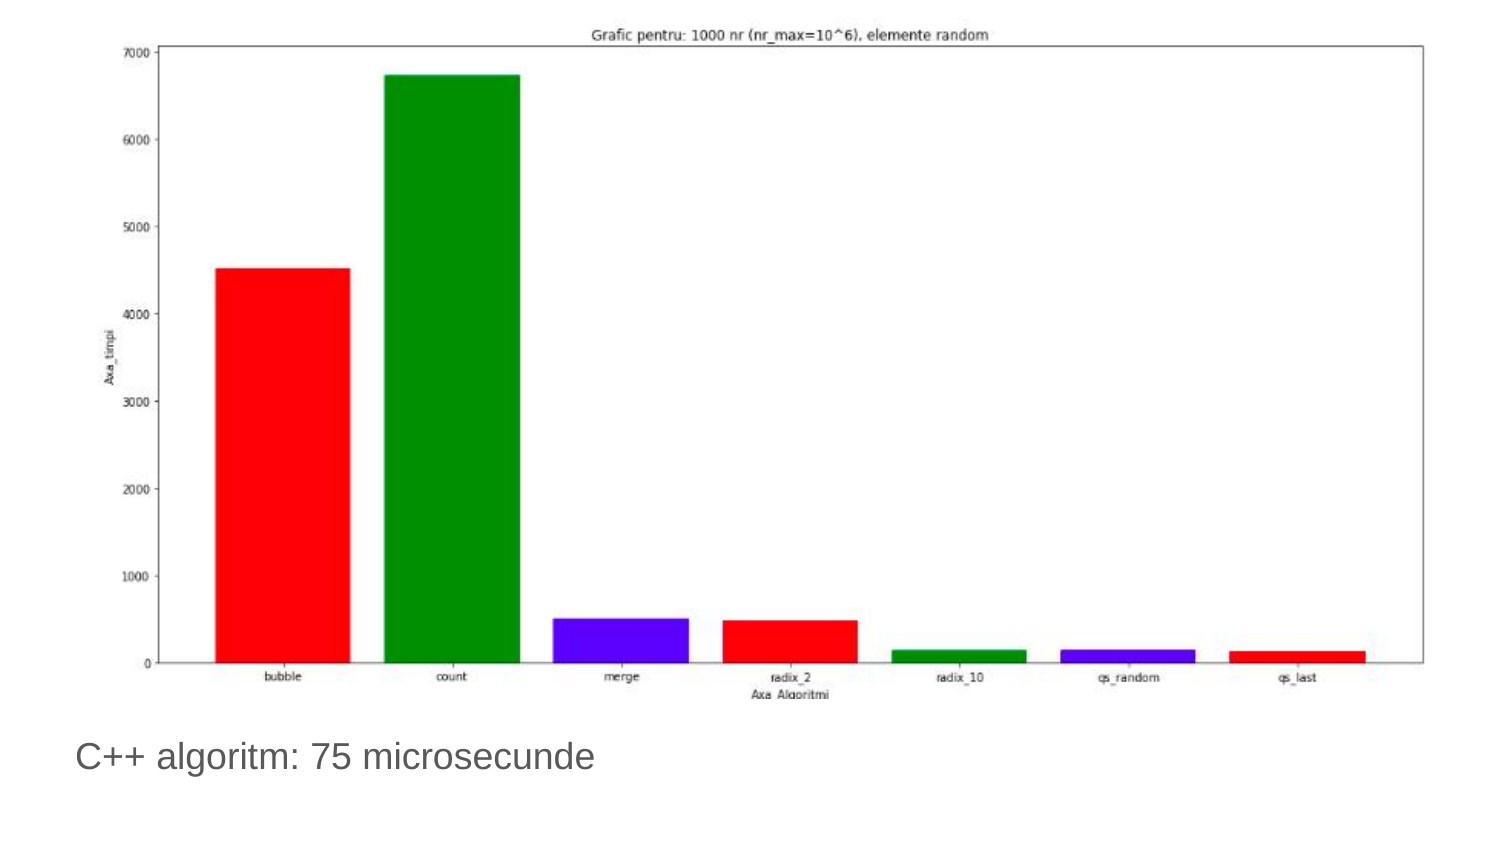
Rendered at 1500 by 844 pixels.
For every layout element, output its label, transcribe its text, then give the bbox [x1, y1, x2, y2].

list C++ algoritm: 75 microsecunde [59, 710, 1458, 798]
picture [85, 18, 1432, 699]
